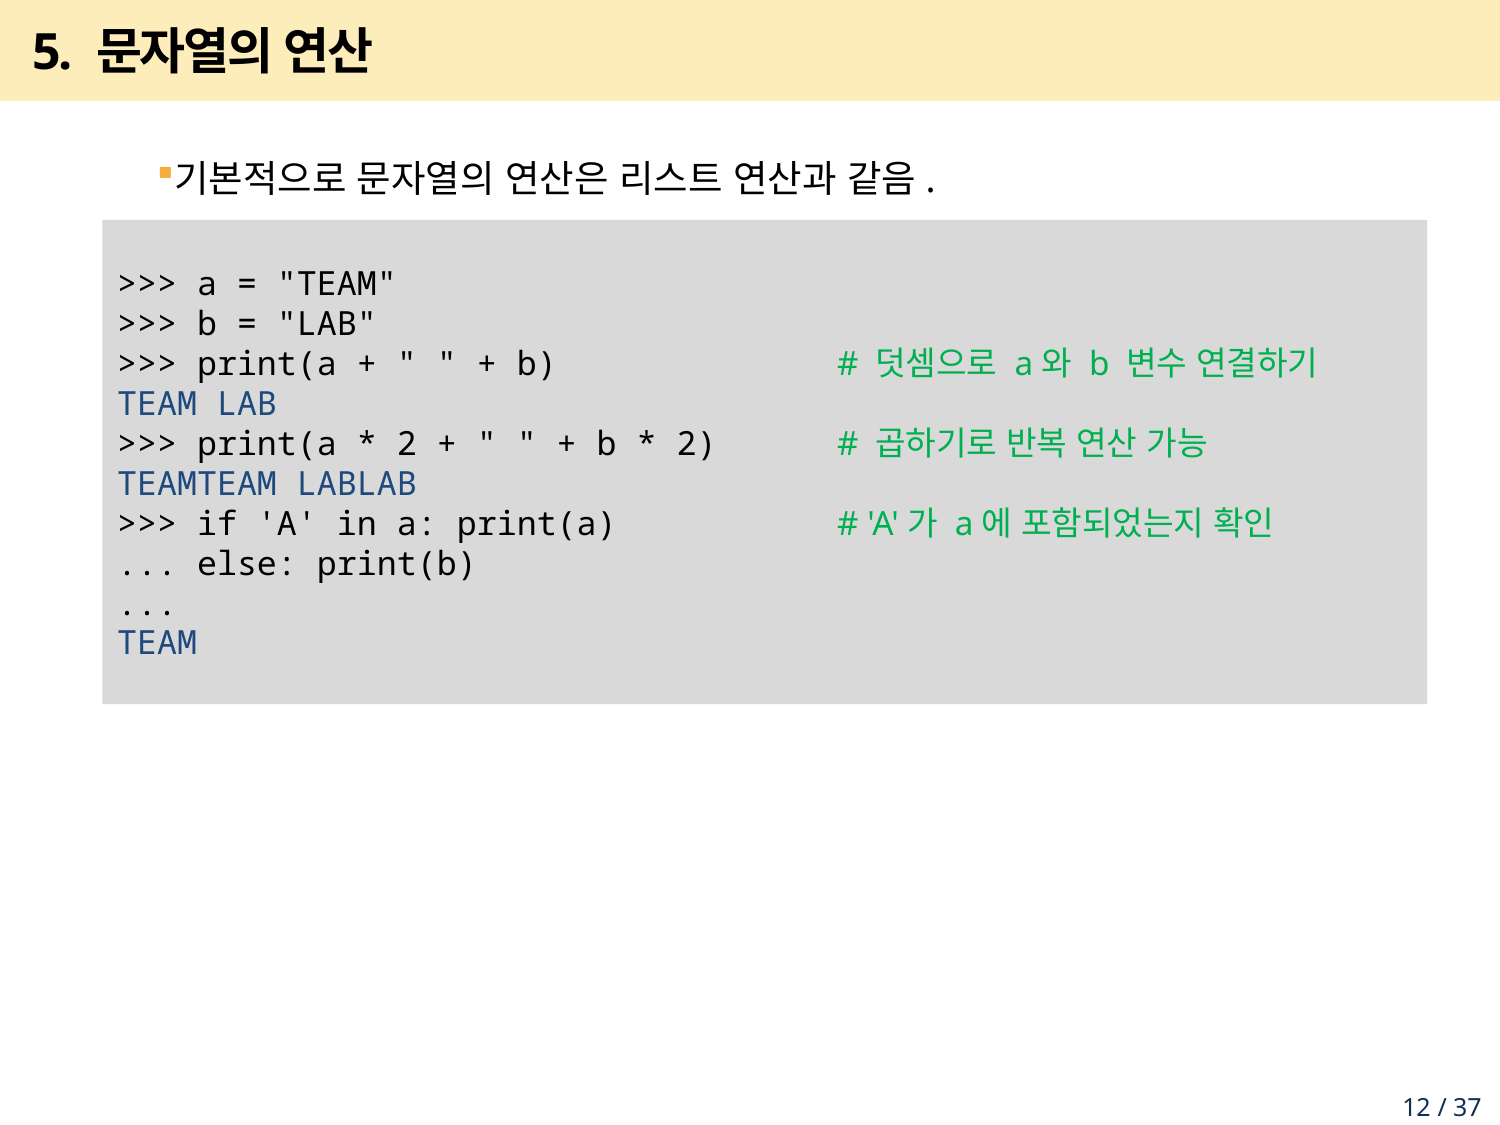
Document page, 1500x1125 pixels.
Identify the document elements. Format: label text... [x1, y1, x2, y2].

text_box >>> a = "TEAM" >>> b = "LAB" >>> print(a + " " + b) # 덧셈으로 a와 b 변수 연결하기 TEAM LAB >>> print(a * 2 + " " + b * 2) # 곱하기로 반복 연산 가능 TEAMTEAM LABLAB >>> if 'A' in a: print(a) # 'A'가 a에 포함되었는지 확인 ... else: print(b) ... TEAM [100, 218, 1429, 706]
title 5. 문자열의 연산 [17, 10, 1295, 89]
list 기본적으로 문자열의 연산은 리스트 연산과 같음. [53, 125, 1425, 1115]
